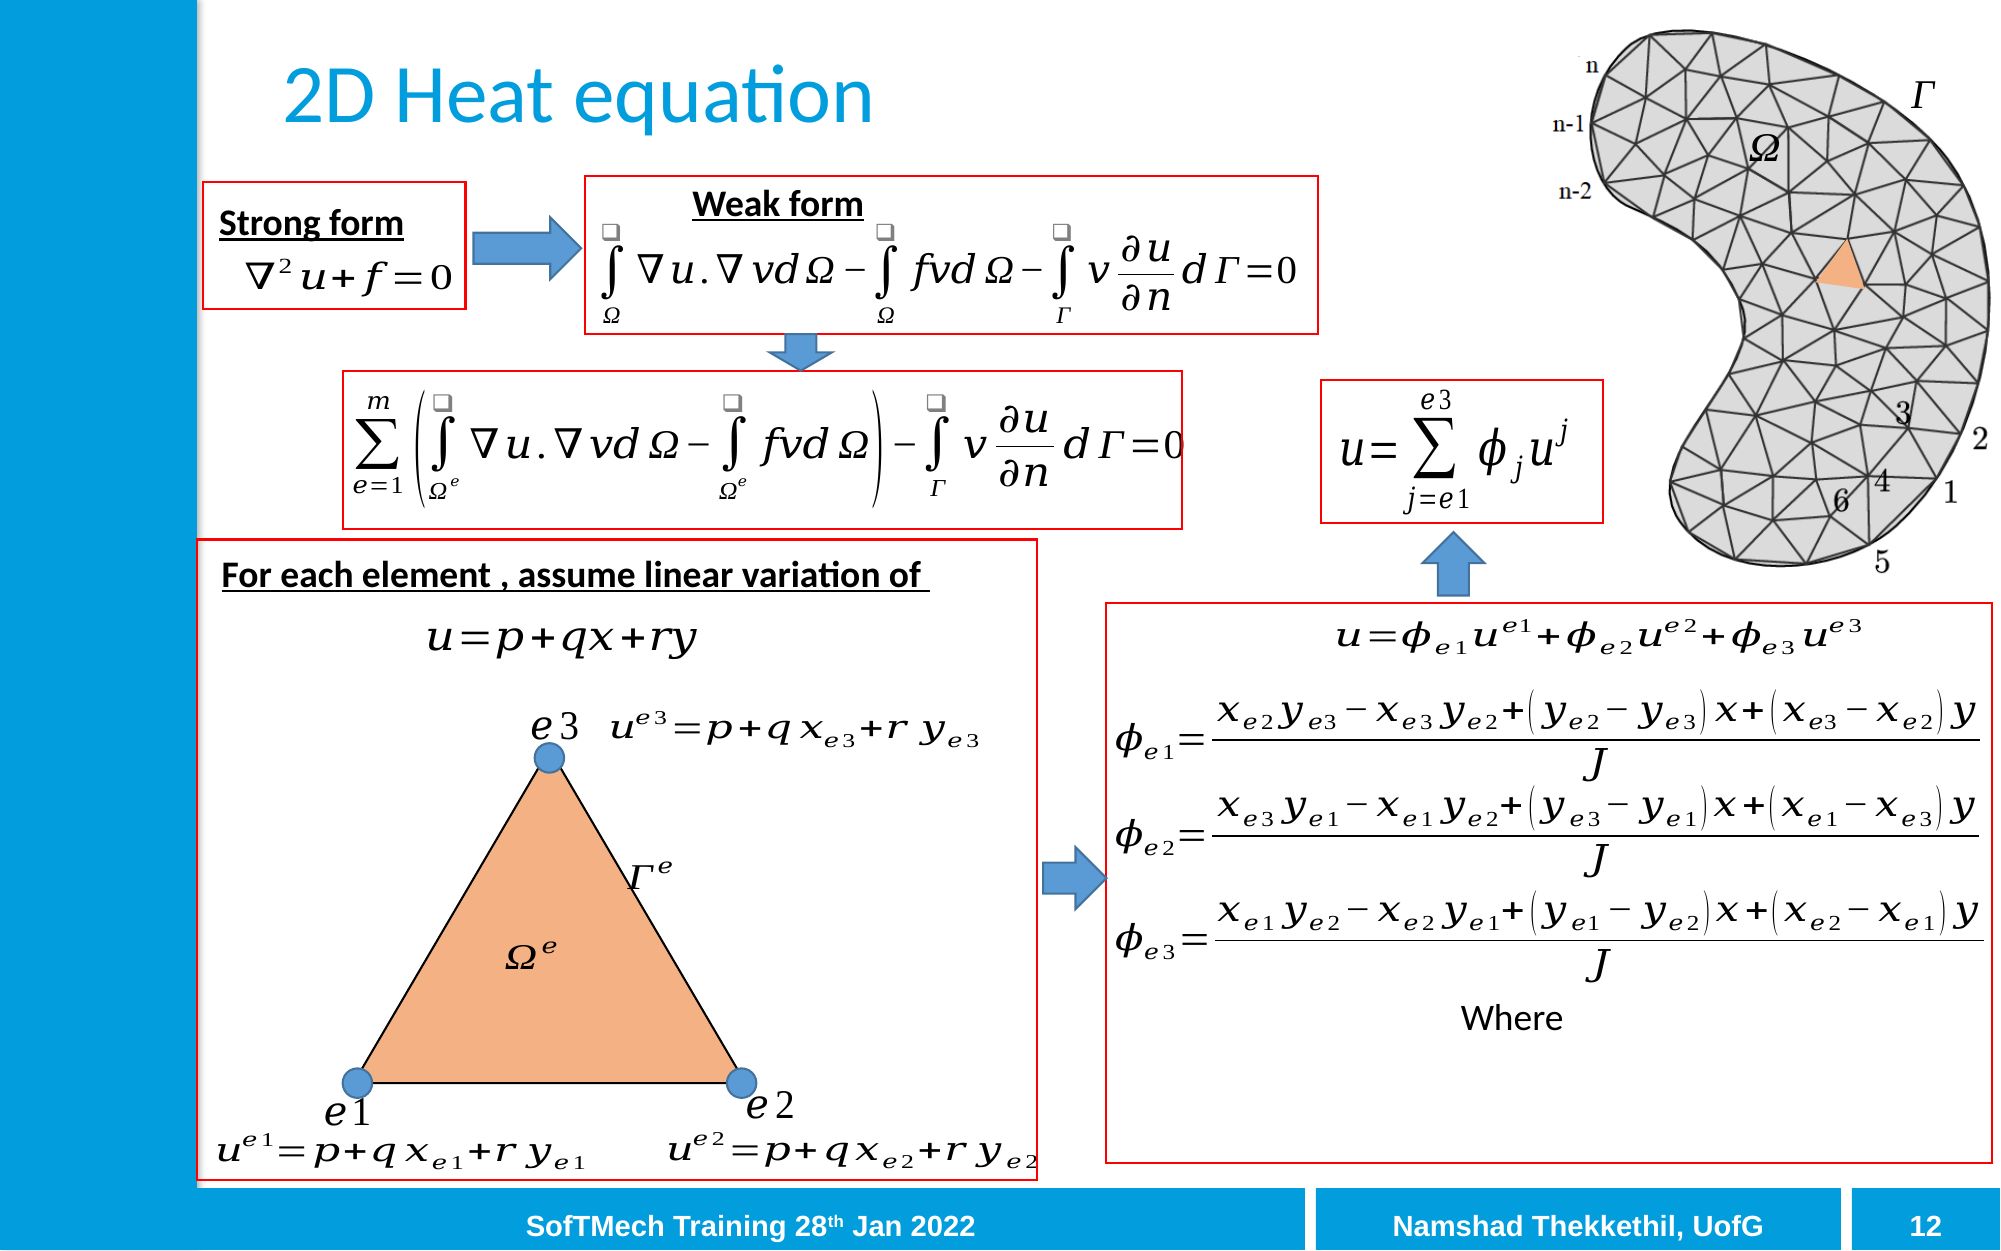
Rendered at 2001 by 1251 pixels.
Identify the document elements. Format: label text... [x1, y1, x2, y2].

text_box [1419, 530, 1487, 597]
text_box [202, 181, 467, 310]
text_box [1042, 844, 1108, 912]
text_box [342, 370, 1183, 530]
text_box [196, 538, 1038, 1181]
text_box [1105, 602, 1993, 1164]
text_box [1320, 379, 1534, 524]
text_box Weak form [677, 171, 880, 175]
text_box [1534, 21, 1998, 584]
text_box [323, 703, 794, 1135]
title 2D Heat equation [267, 19, 1840, 172]
text_box [584, 175, 1319, 335]
text_box [765, 333, 836, 372]
text_box [472, 214, 583, 282]
